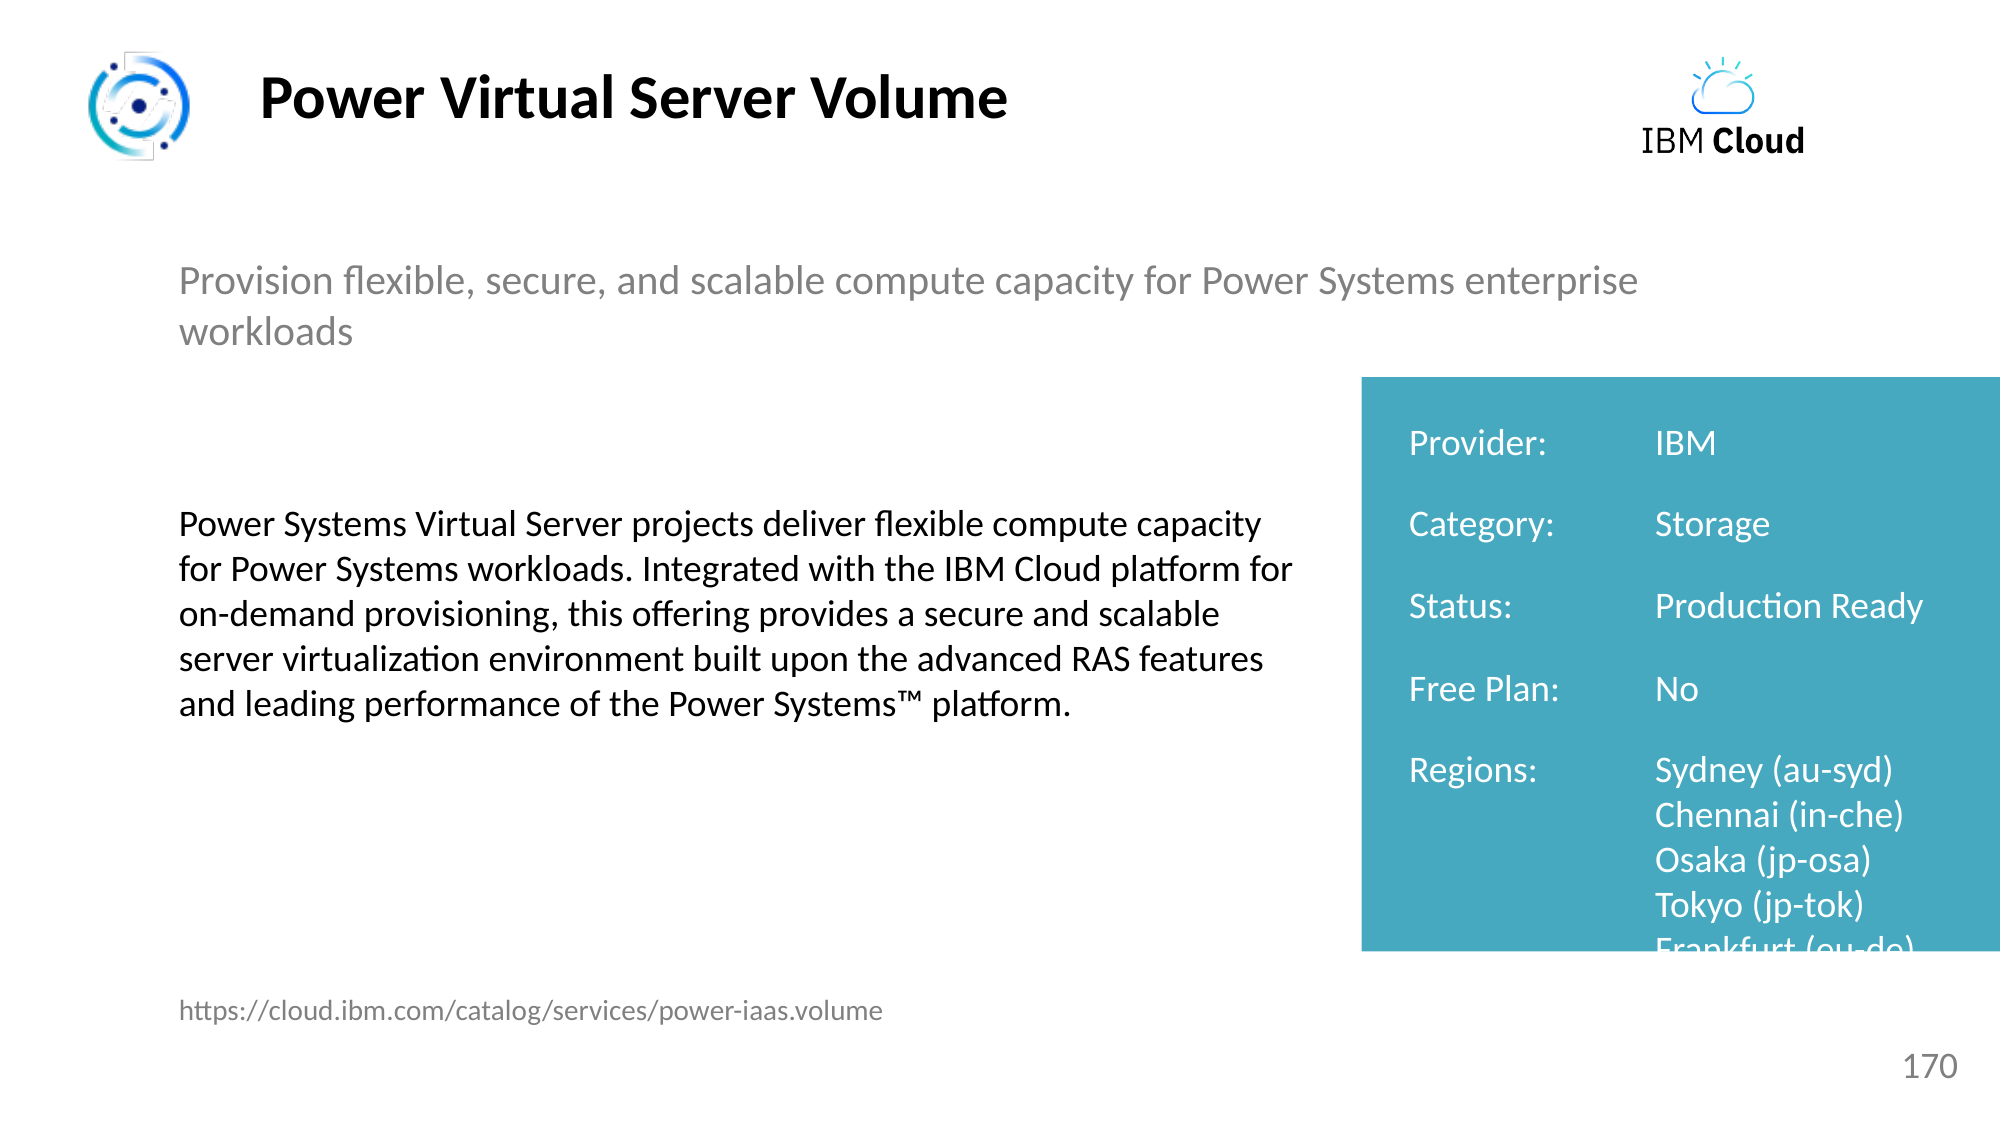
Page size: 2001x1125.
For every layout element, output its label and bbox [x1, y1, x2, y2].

picture [81, 48, 197, 165]
text_box [163, 246, 1805, 307]
text_box [163, 984, 1805, 1045]
text_box [246, 49, 1640, 110]
text_box [163, 492, 1313, 553]
picture [1640, 48, 1805, 165]
text_box [1886, 1033, 2000, 1067]
text_box [1361, 377, 2000, 952]
